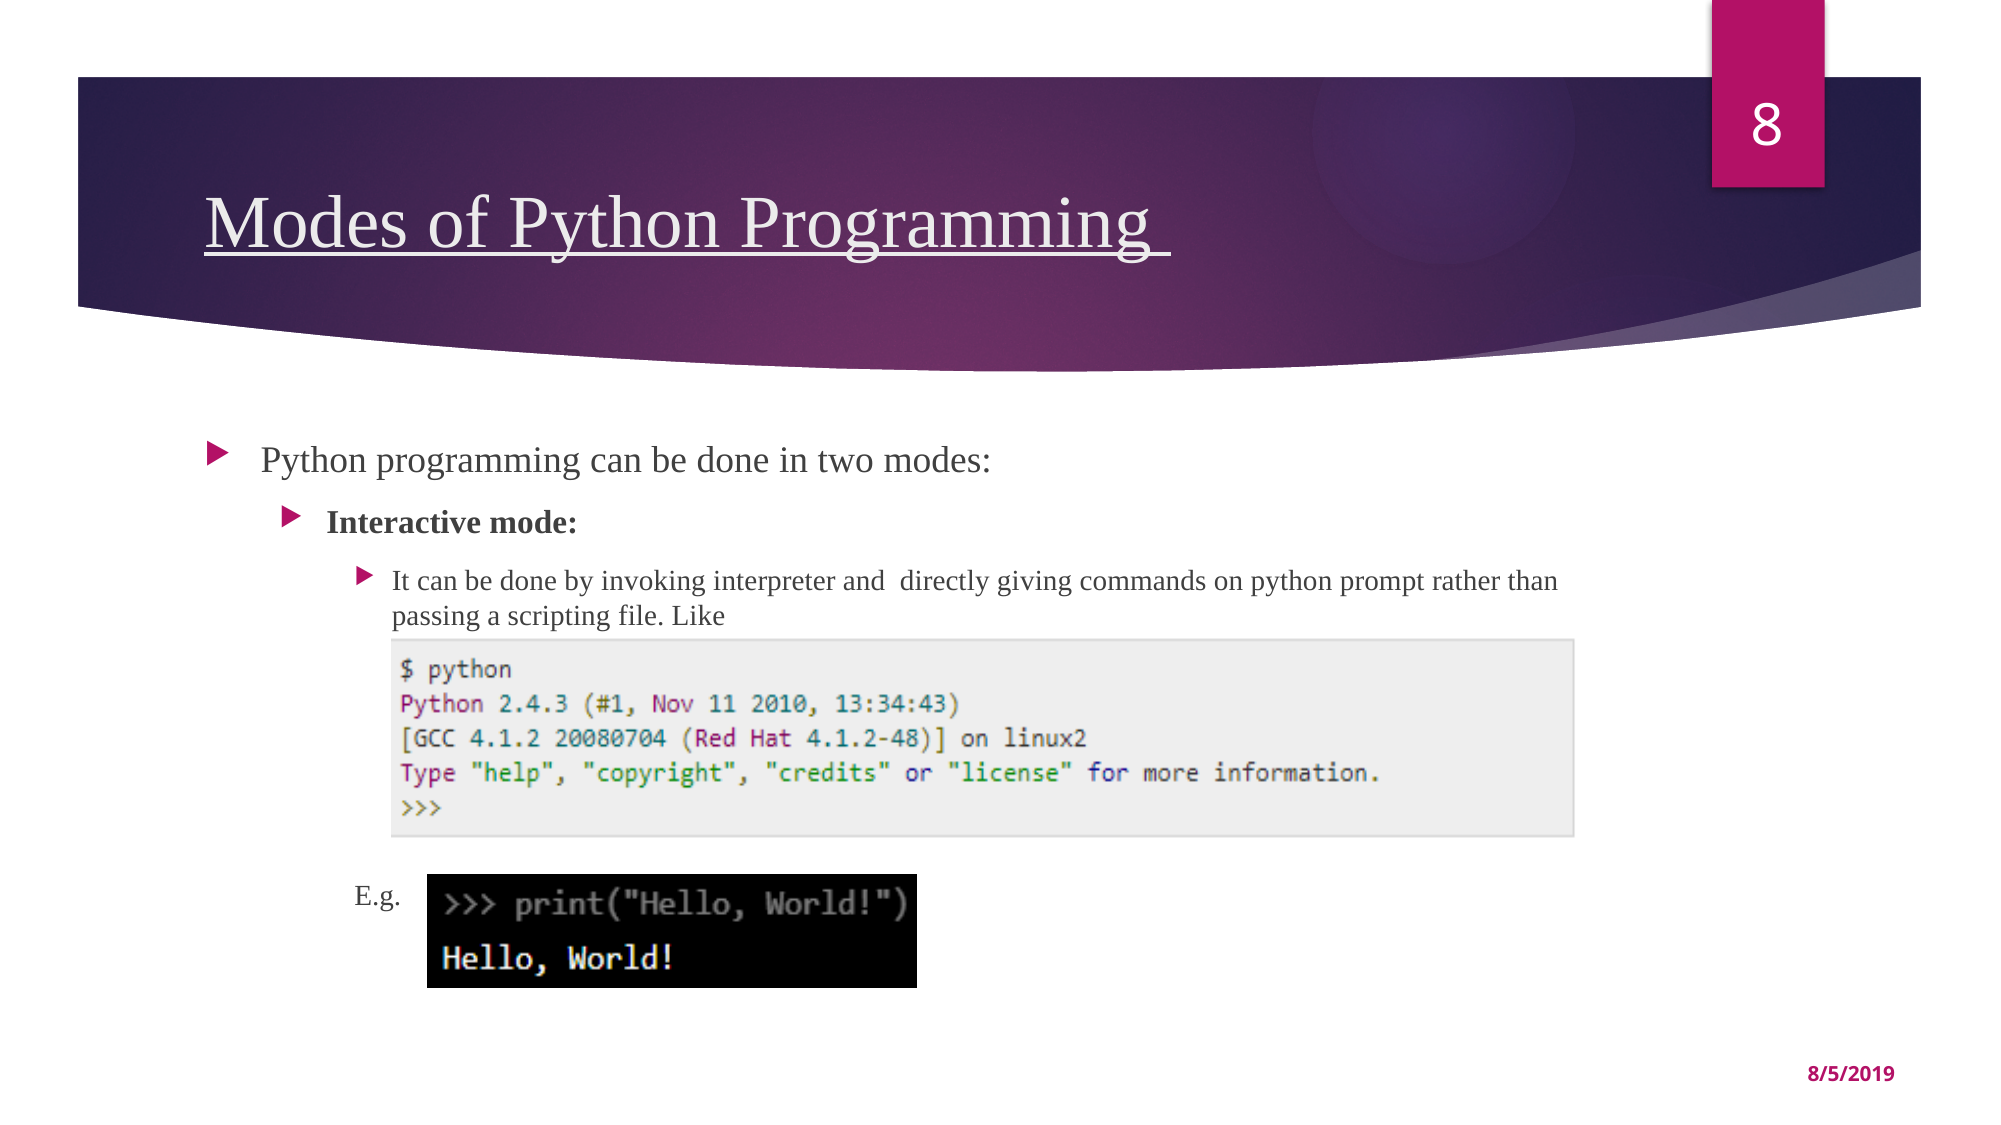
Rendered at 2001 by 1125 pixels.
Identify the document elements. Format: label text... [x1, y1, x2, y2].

picture [390, 635, 1577, 841]
picture [426, 874, 917, 988]
title Modes of Python Programming [189, 159, 1627, 276]
slide_number 8 [1698, 48, 1836, 175]
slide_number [1747, 1048, 1911, 1099]
list Python programming can be done in two modes: Interactive mode: It can be done by invoking interpreter and directly giving commands on python prompt rather than passing a scripting file. Like E.g. [189, 427, 1638, 988]
